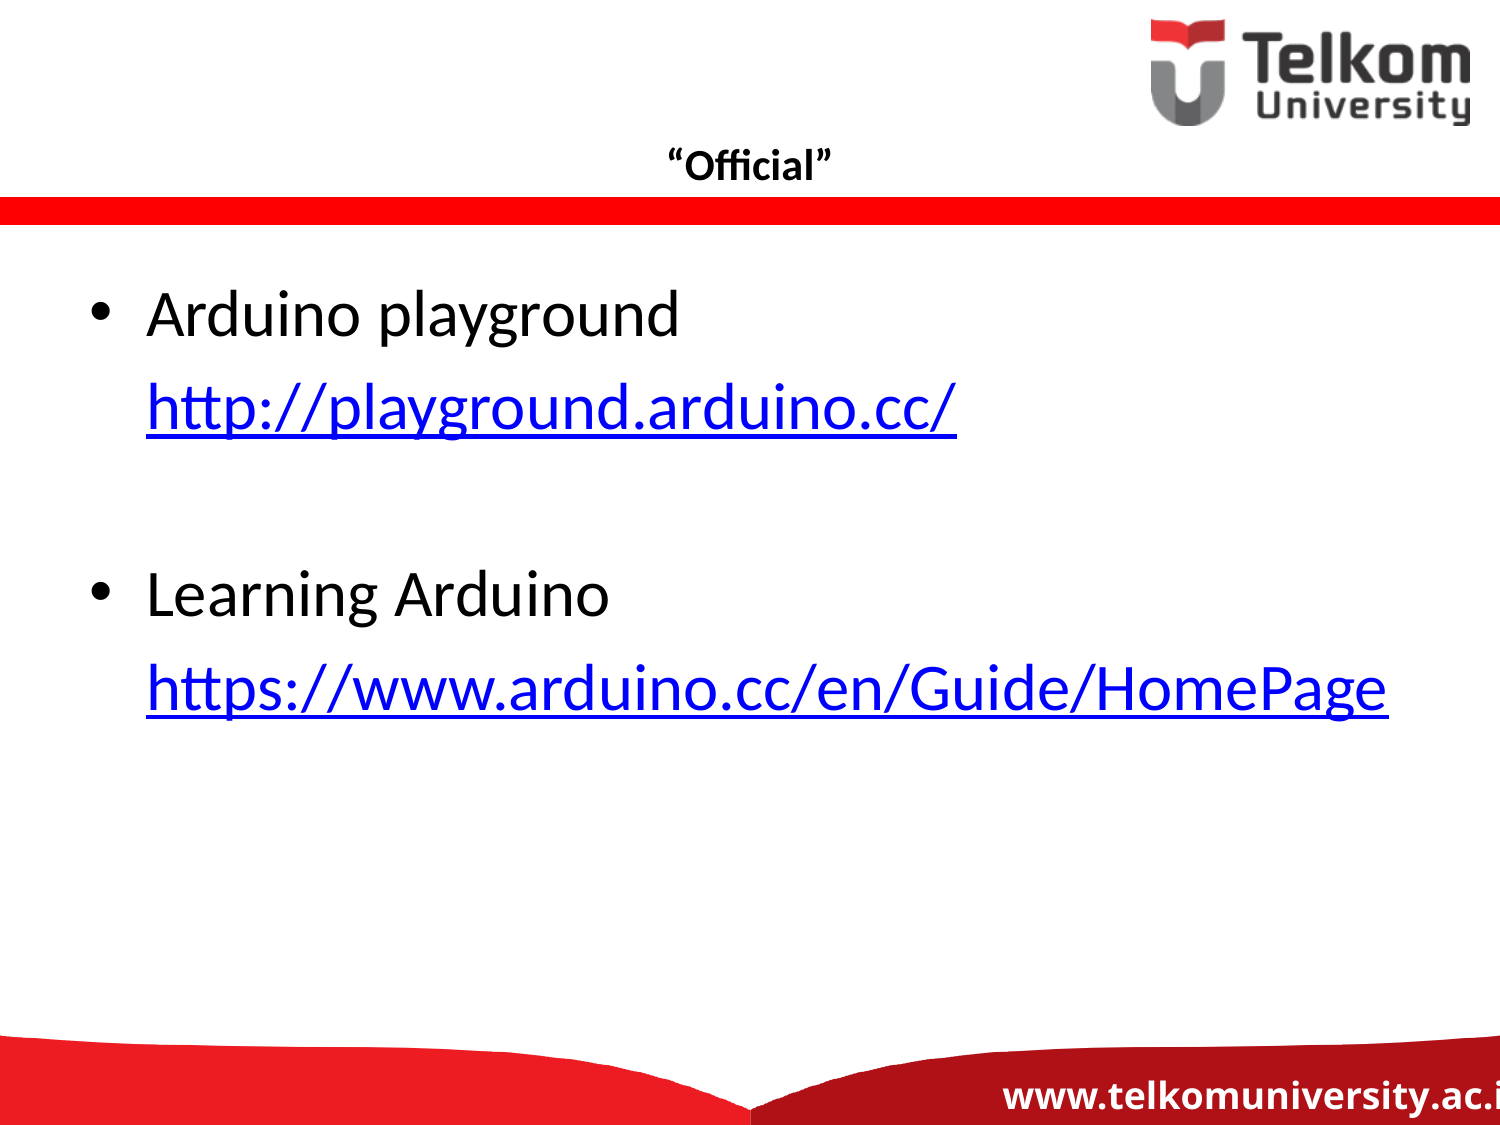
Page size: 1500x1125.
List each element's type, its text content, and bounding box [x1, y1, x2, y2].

title “Official” [0, 128, 1500, 198]
picture [0, 1031, 1500, 1125]
picture [1151, 19, 1470, 126]
list Arduino playground http://playground.arduino.cc/ Learning Arduino https://www.arduino.cc/en/Guide/HomePage [75, 262, 1425, 1005]
